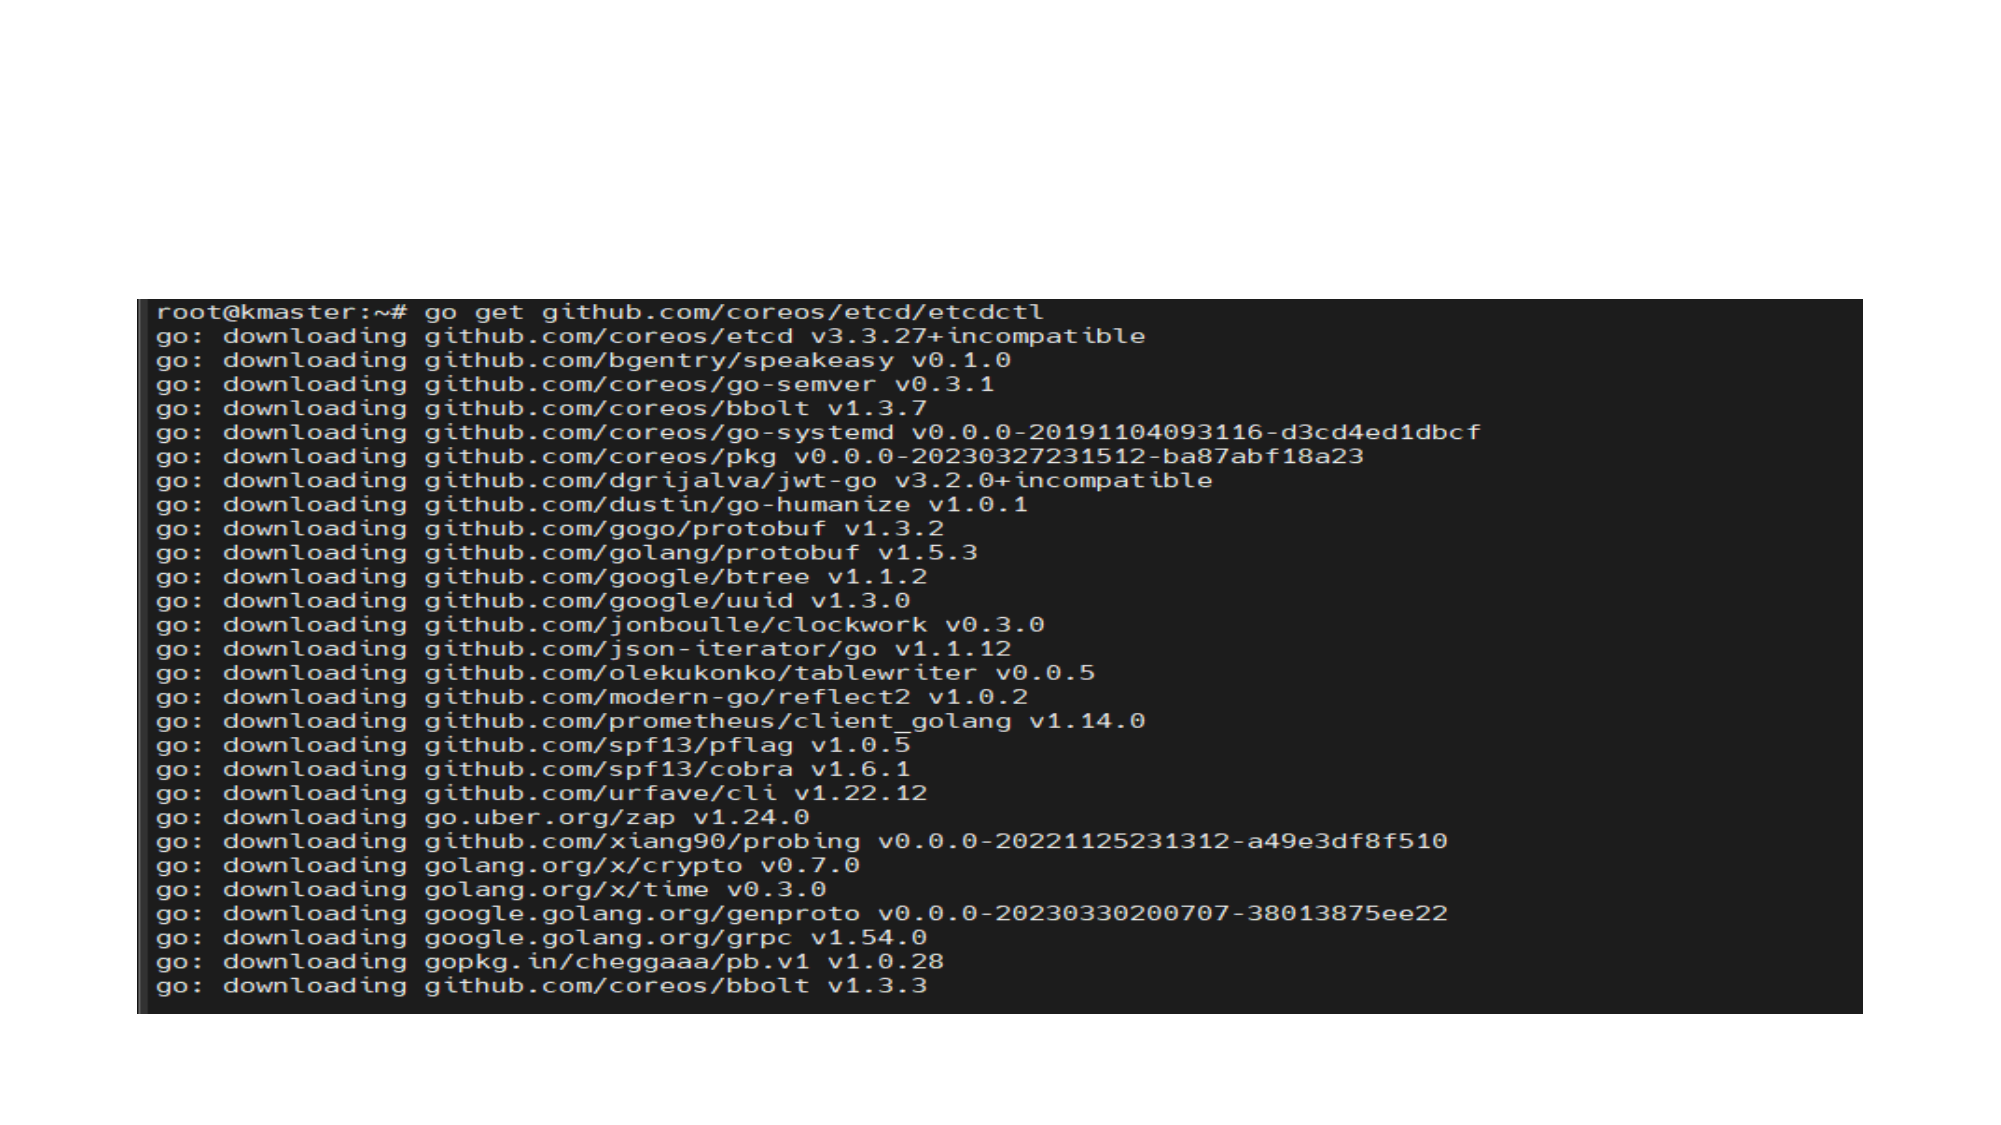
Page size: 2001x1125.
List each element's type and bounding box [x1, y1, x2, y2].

list [137, 299, 1863, 1014]
